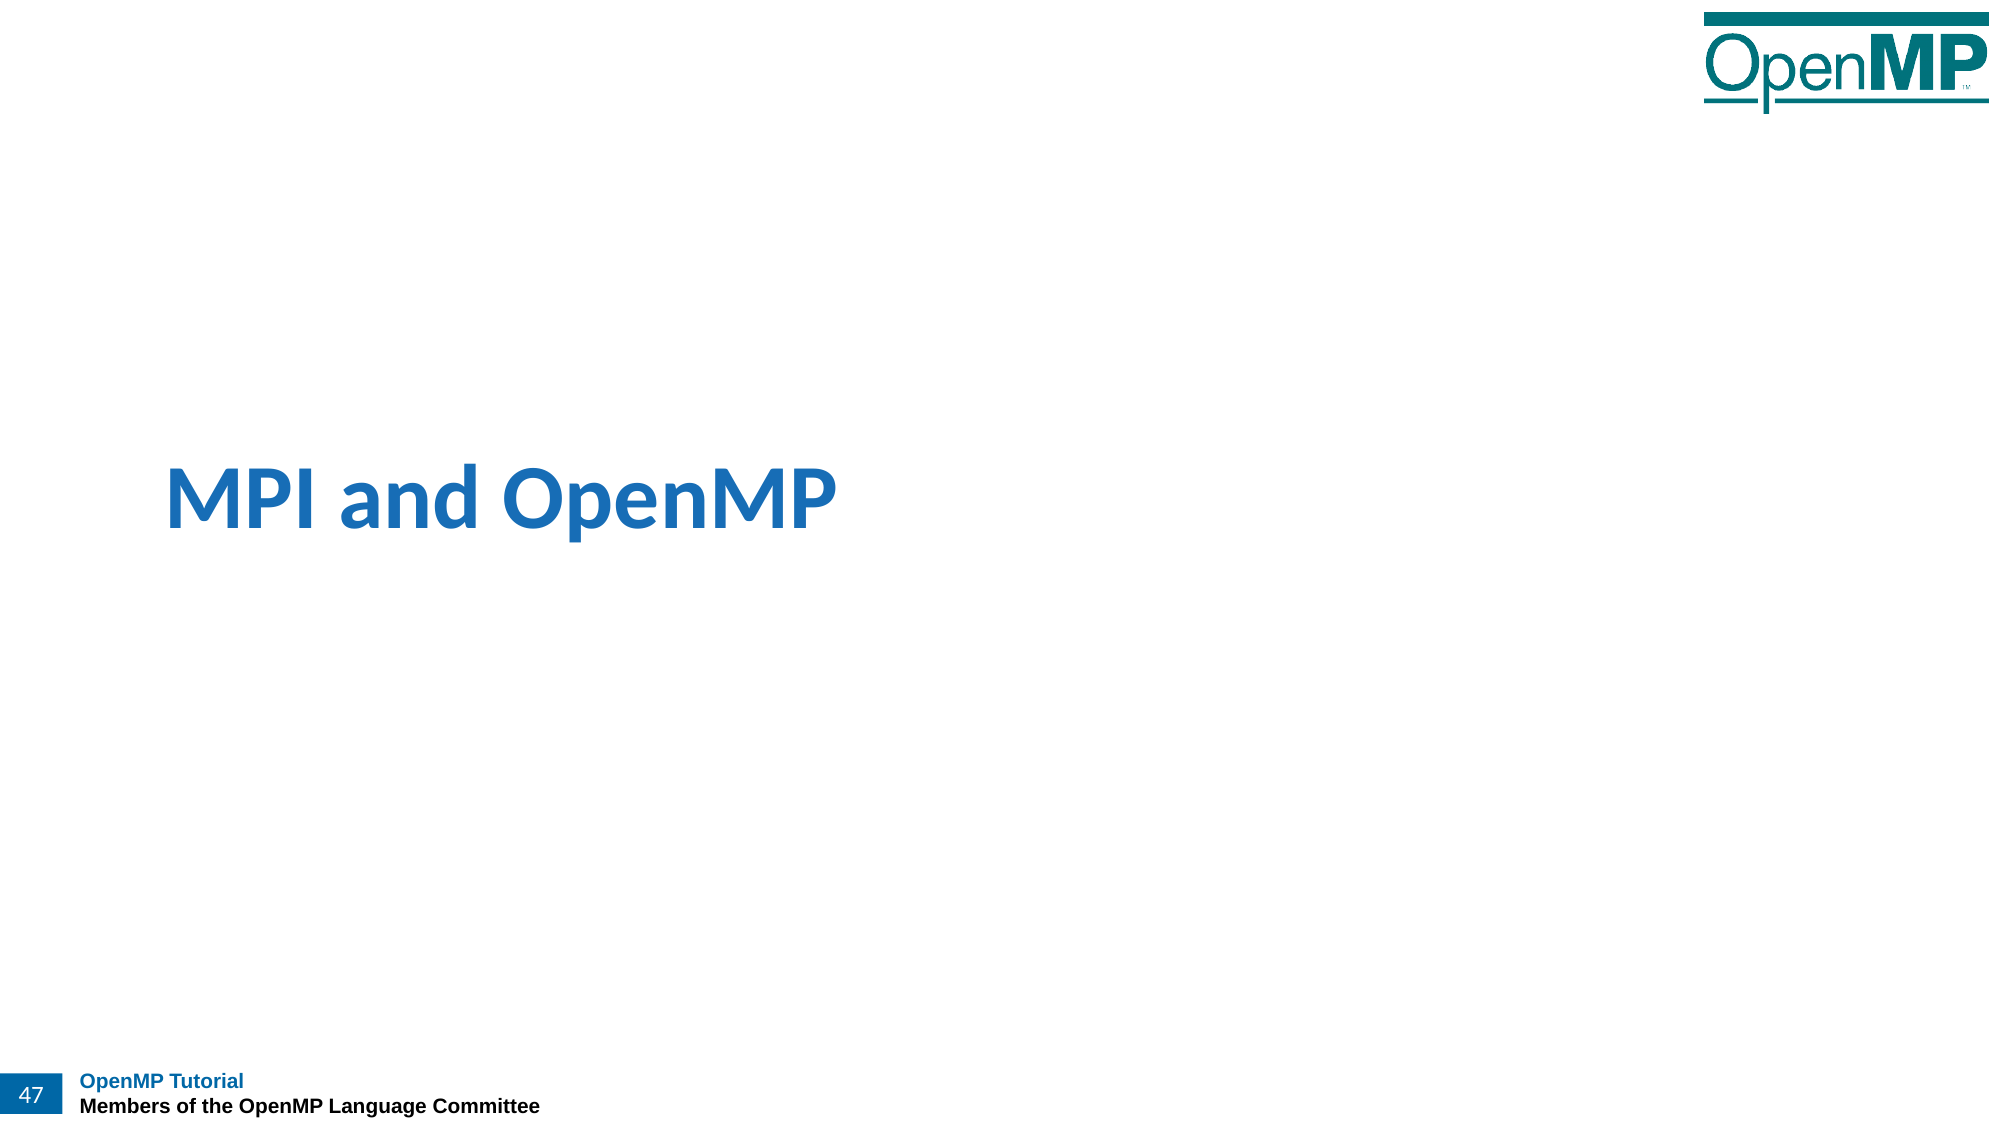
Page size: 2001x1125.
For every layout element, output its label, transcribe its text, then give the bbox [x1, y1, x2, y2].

text_box MPI and OpenMP [156, 429, 1993, 554]
slide_number 47 [0, 1072, 64, 1115]
picture [1704, 12, 1989, 114]
